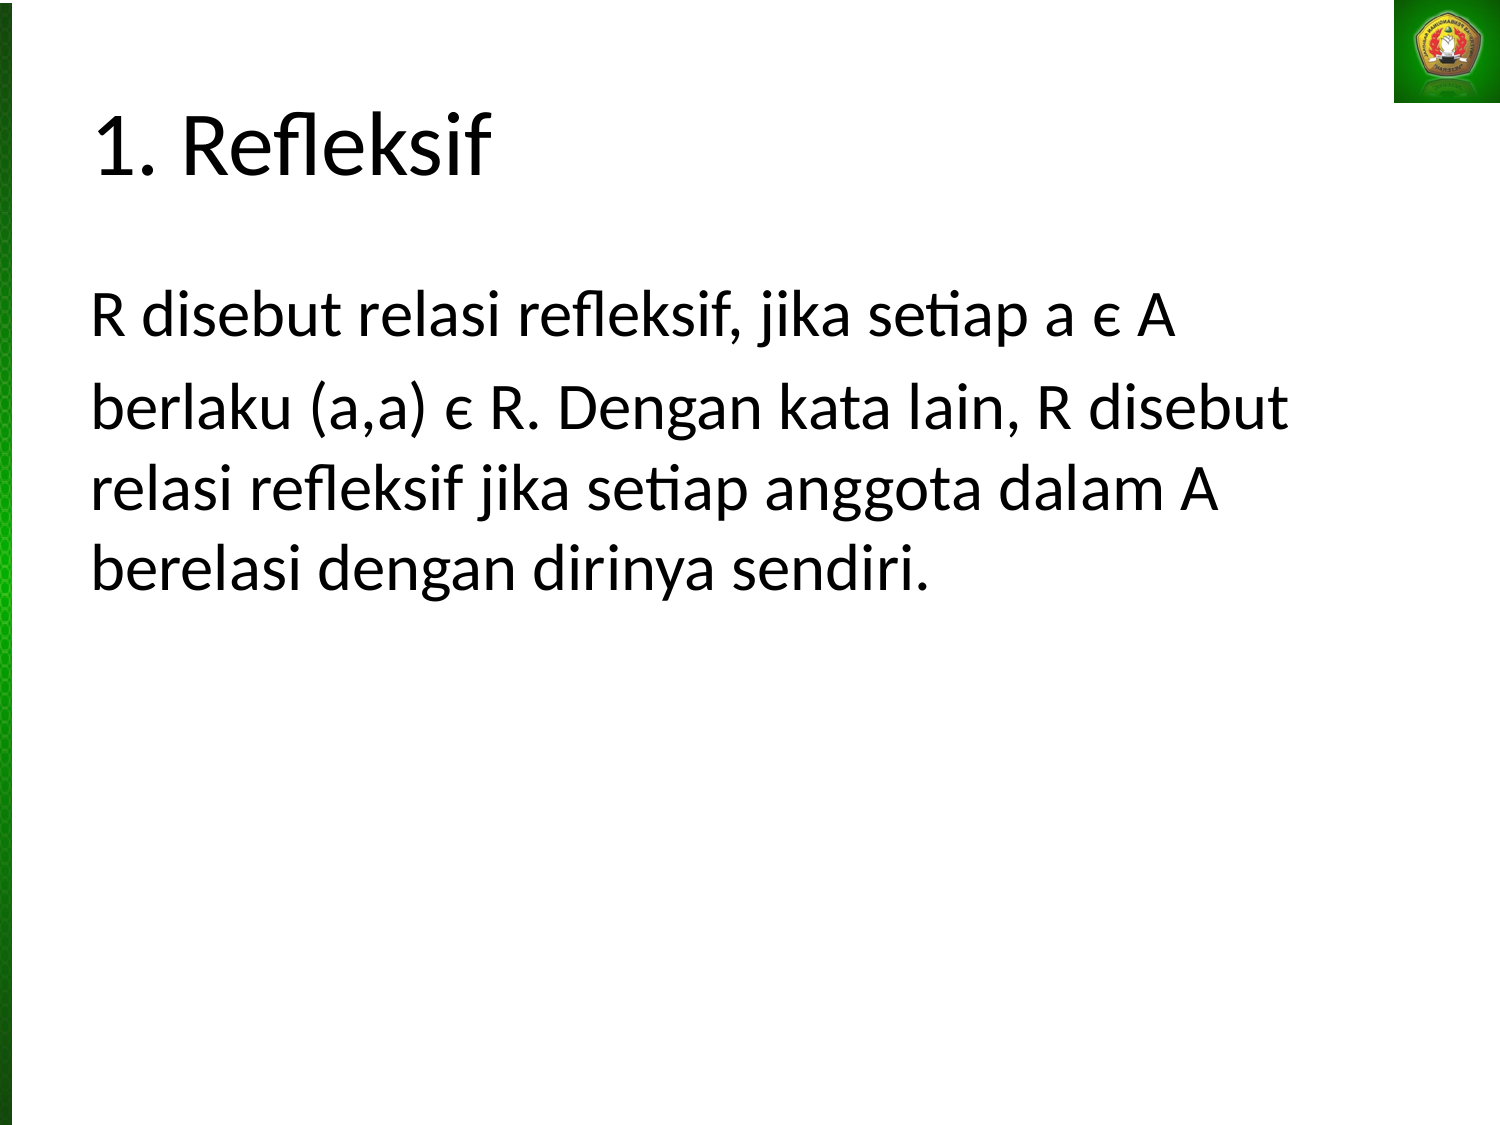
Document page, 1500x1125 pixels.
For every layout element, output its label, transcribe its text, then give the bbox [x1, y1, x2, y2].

title 1. Refleksif [75, 45, 1425, 233]
picture [1394, 0, 1500, 103]
picture [0, 3, 12, 1125]
list R disebut relasi refleksif, jika setiap a є A berlaku (a,a) є R. Dengan kata lain, R disebut relasi refleksif jika setiap anggota dalam A berelasi dengan dirinya sendiri. [75, 262, 1425, 1006]
